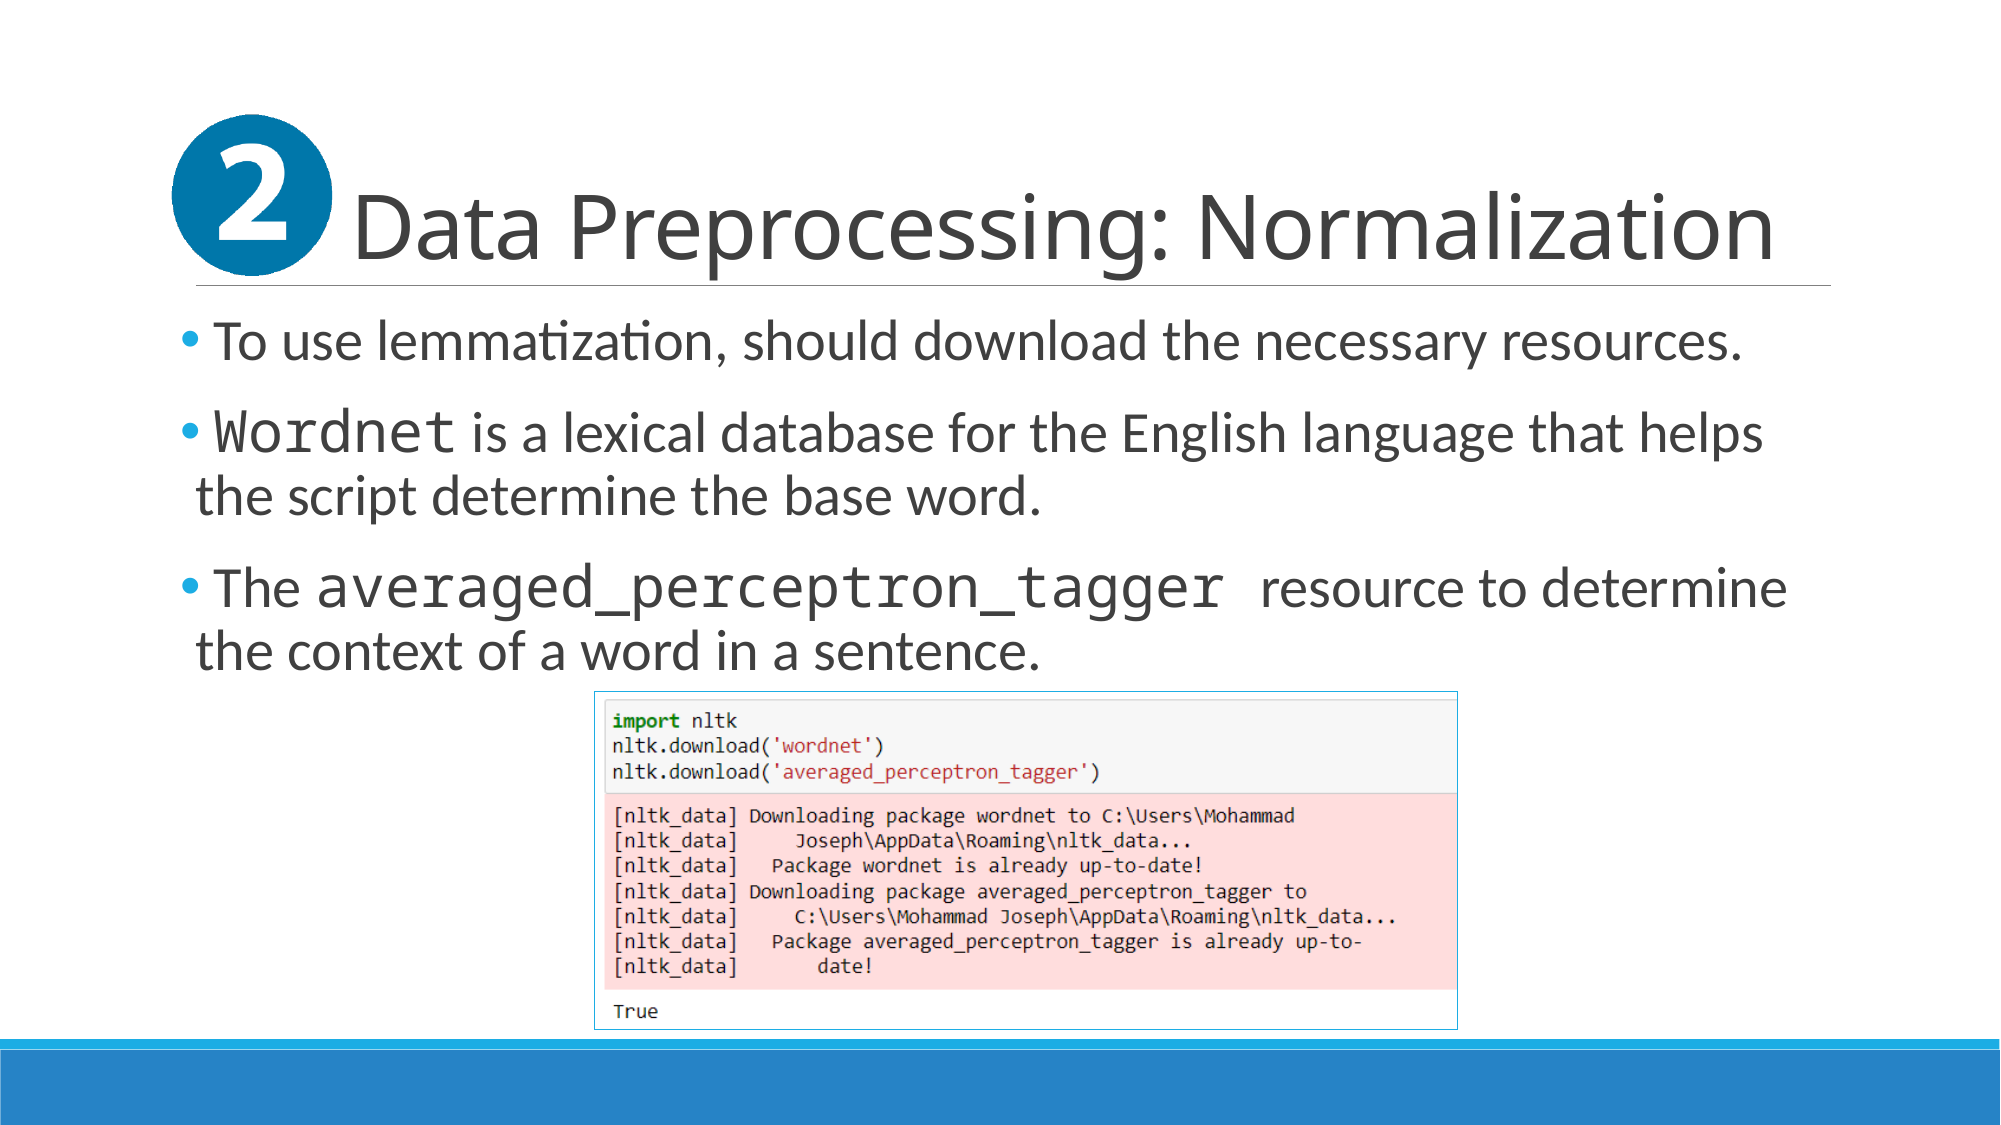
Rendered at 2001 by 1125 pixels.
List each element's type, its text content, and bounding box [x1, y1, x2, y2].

title Data Preprocessing: Normalization [147, 47, 1862, 285]
list To use lemmatization, should download the necessary resources. Wordnet is a lexical database for the English language that helps the script determine the base word. The averaged_perceptron_tagger resource to determine the context of a word in a sentence. [180, 302, 1830, 963]
picture [593, 691, 1458, 1030]
picture [106, 104, 408, 286]
